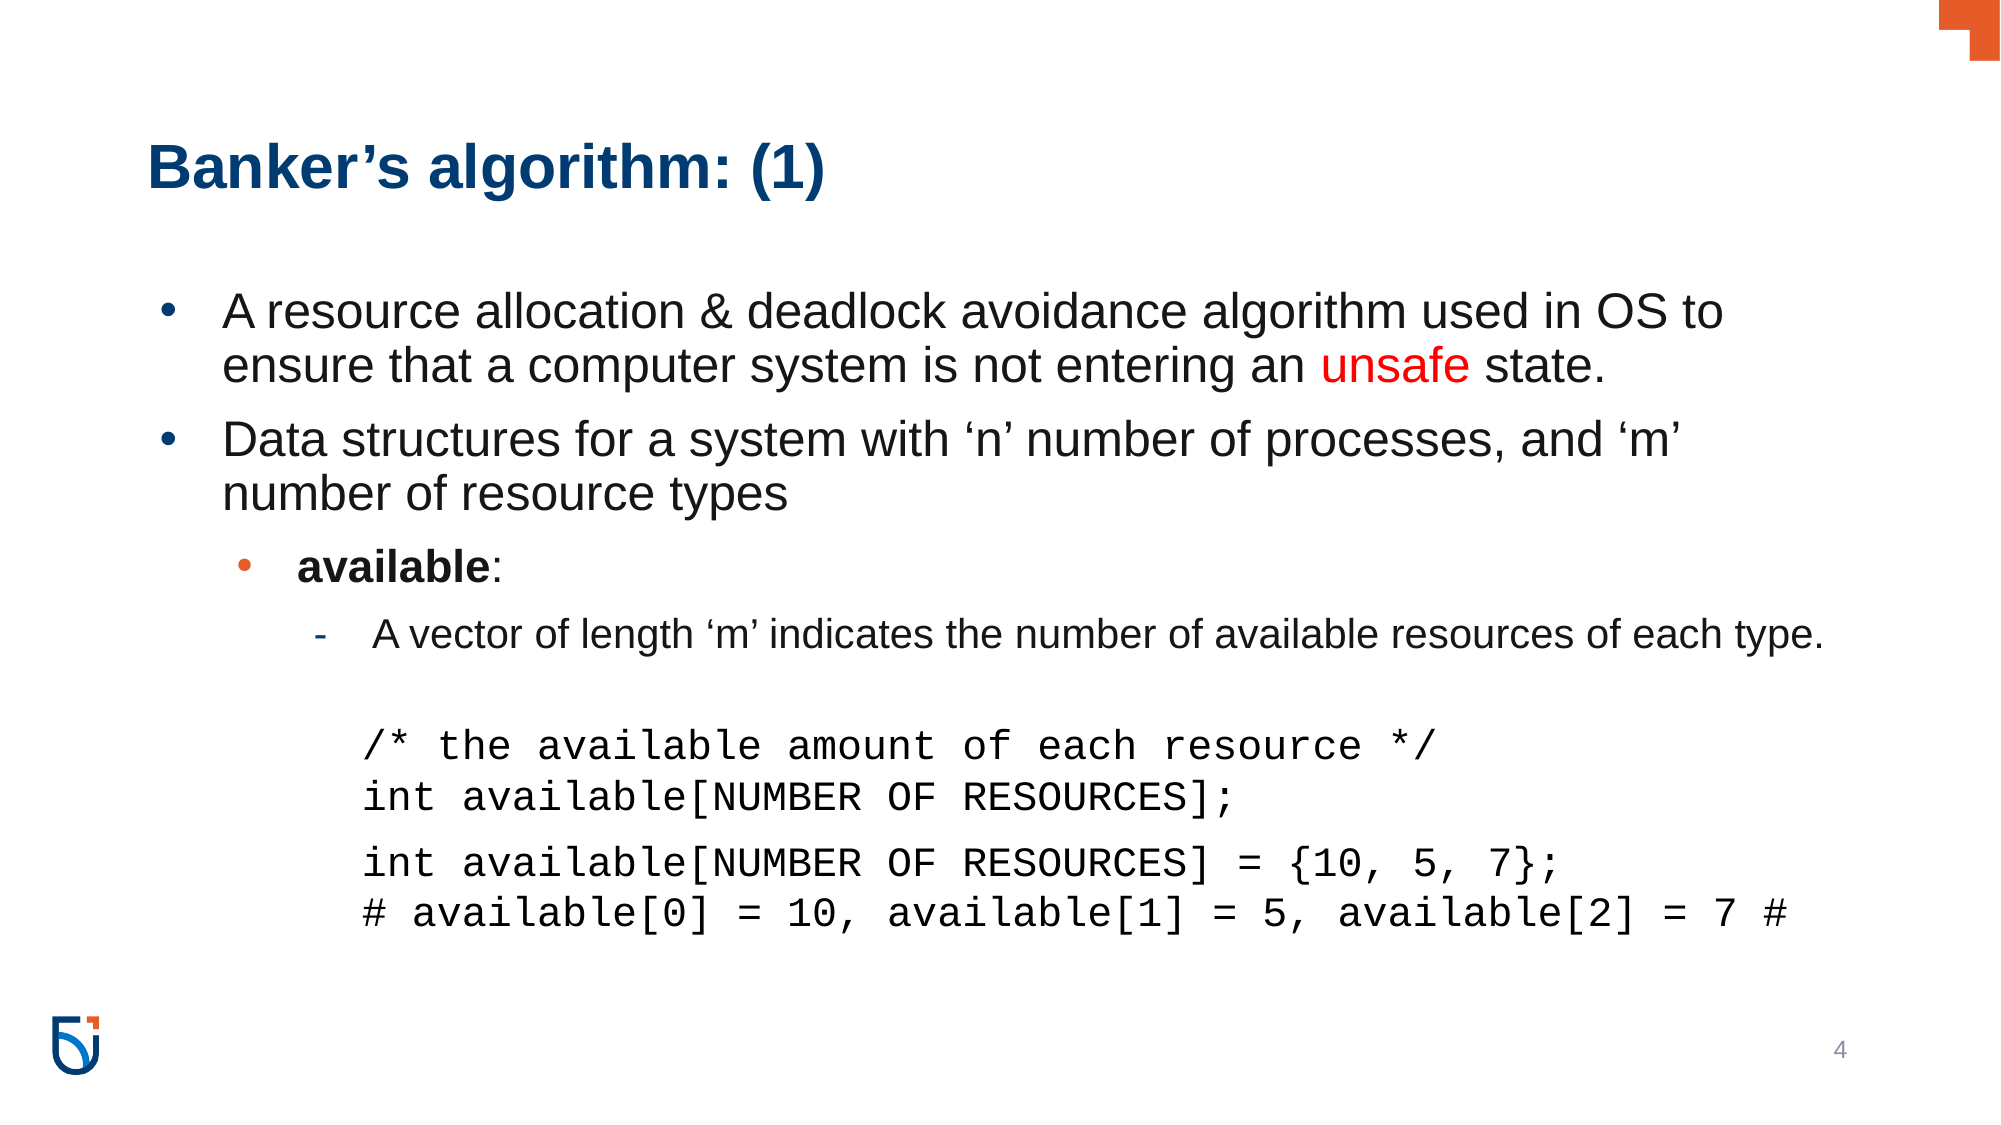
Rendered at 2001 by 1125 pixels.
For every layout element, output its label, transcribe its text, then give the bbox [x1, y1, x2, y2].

text_box int available[NUMBER OF RESOURCES] = {10, 5, 7}; # available[0] = 10, available[1] = 5, available[2] = 7 # [346, 819, 1863, 923]
list A resource allocation & deadlock avoidance algorithm used in OS to ensure that a computer system is not entering an unsafe state. Data structures for a system with ‘n’ number of processes, and ‘m’ number of resource types available: A vector of length ‘m’ indicates the number of available resources of each type. [132, 277, 1863, 966]
picture [52, 1016, 99, 1075]
title Banker’s algorithm: (1) [132, 59, 1863, 277]
text_box /* the available amount of each resource */ int available[NUMBER OF RESOURCES]; [346, 703, 1863, 807]
slide_number 4 [1412, 1019, 1863, 1079]
picture [1939, 0, 2000, 61]
